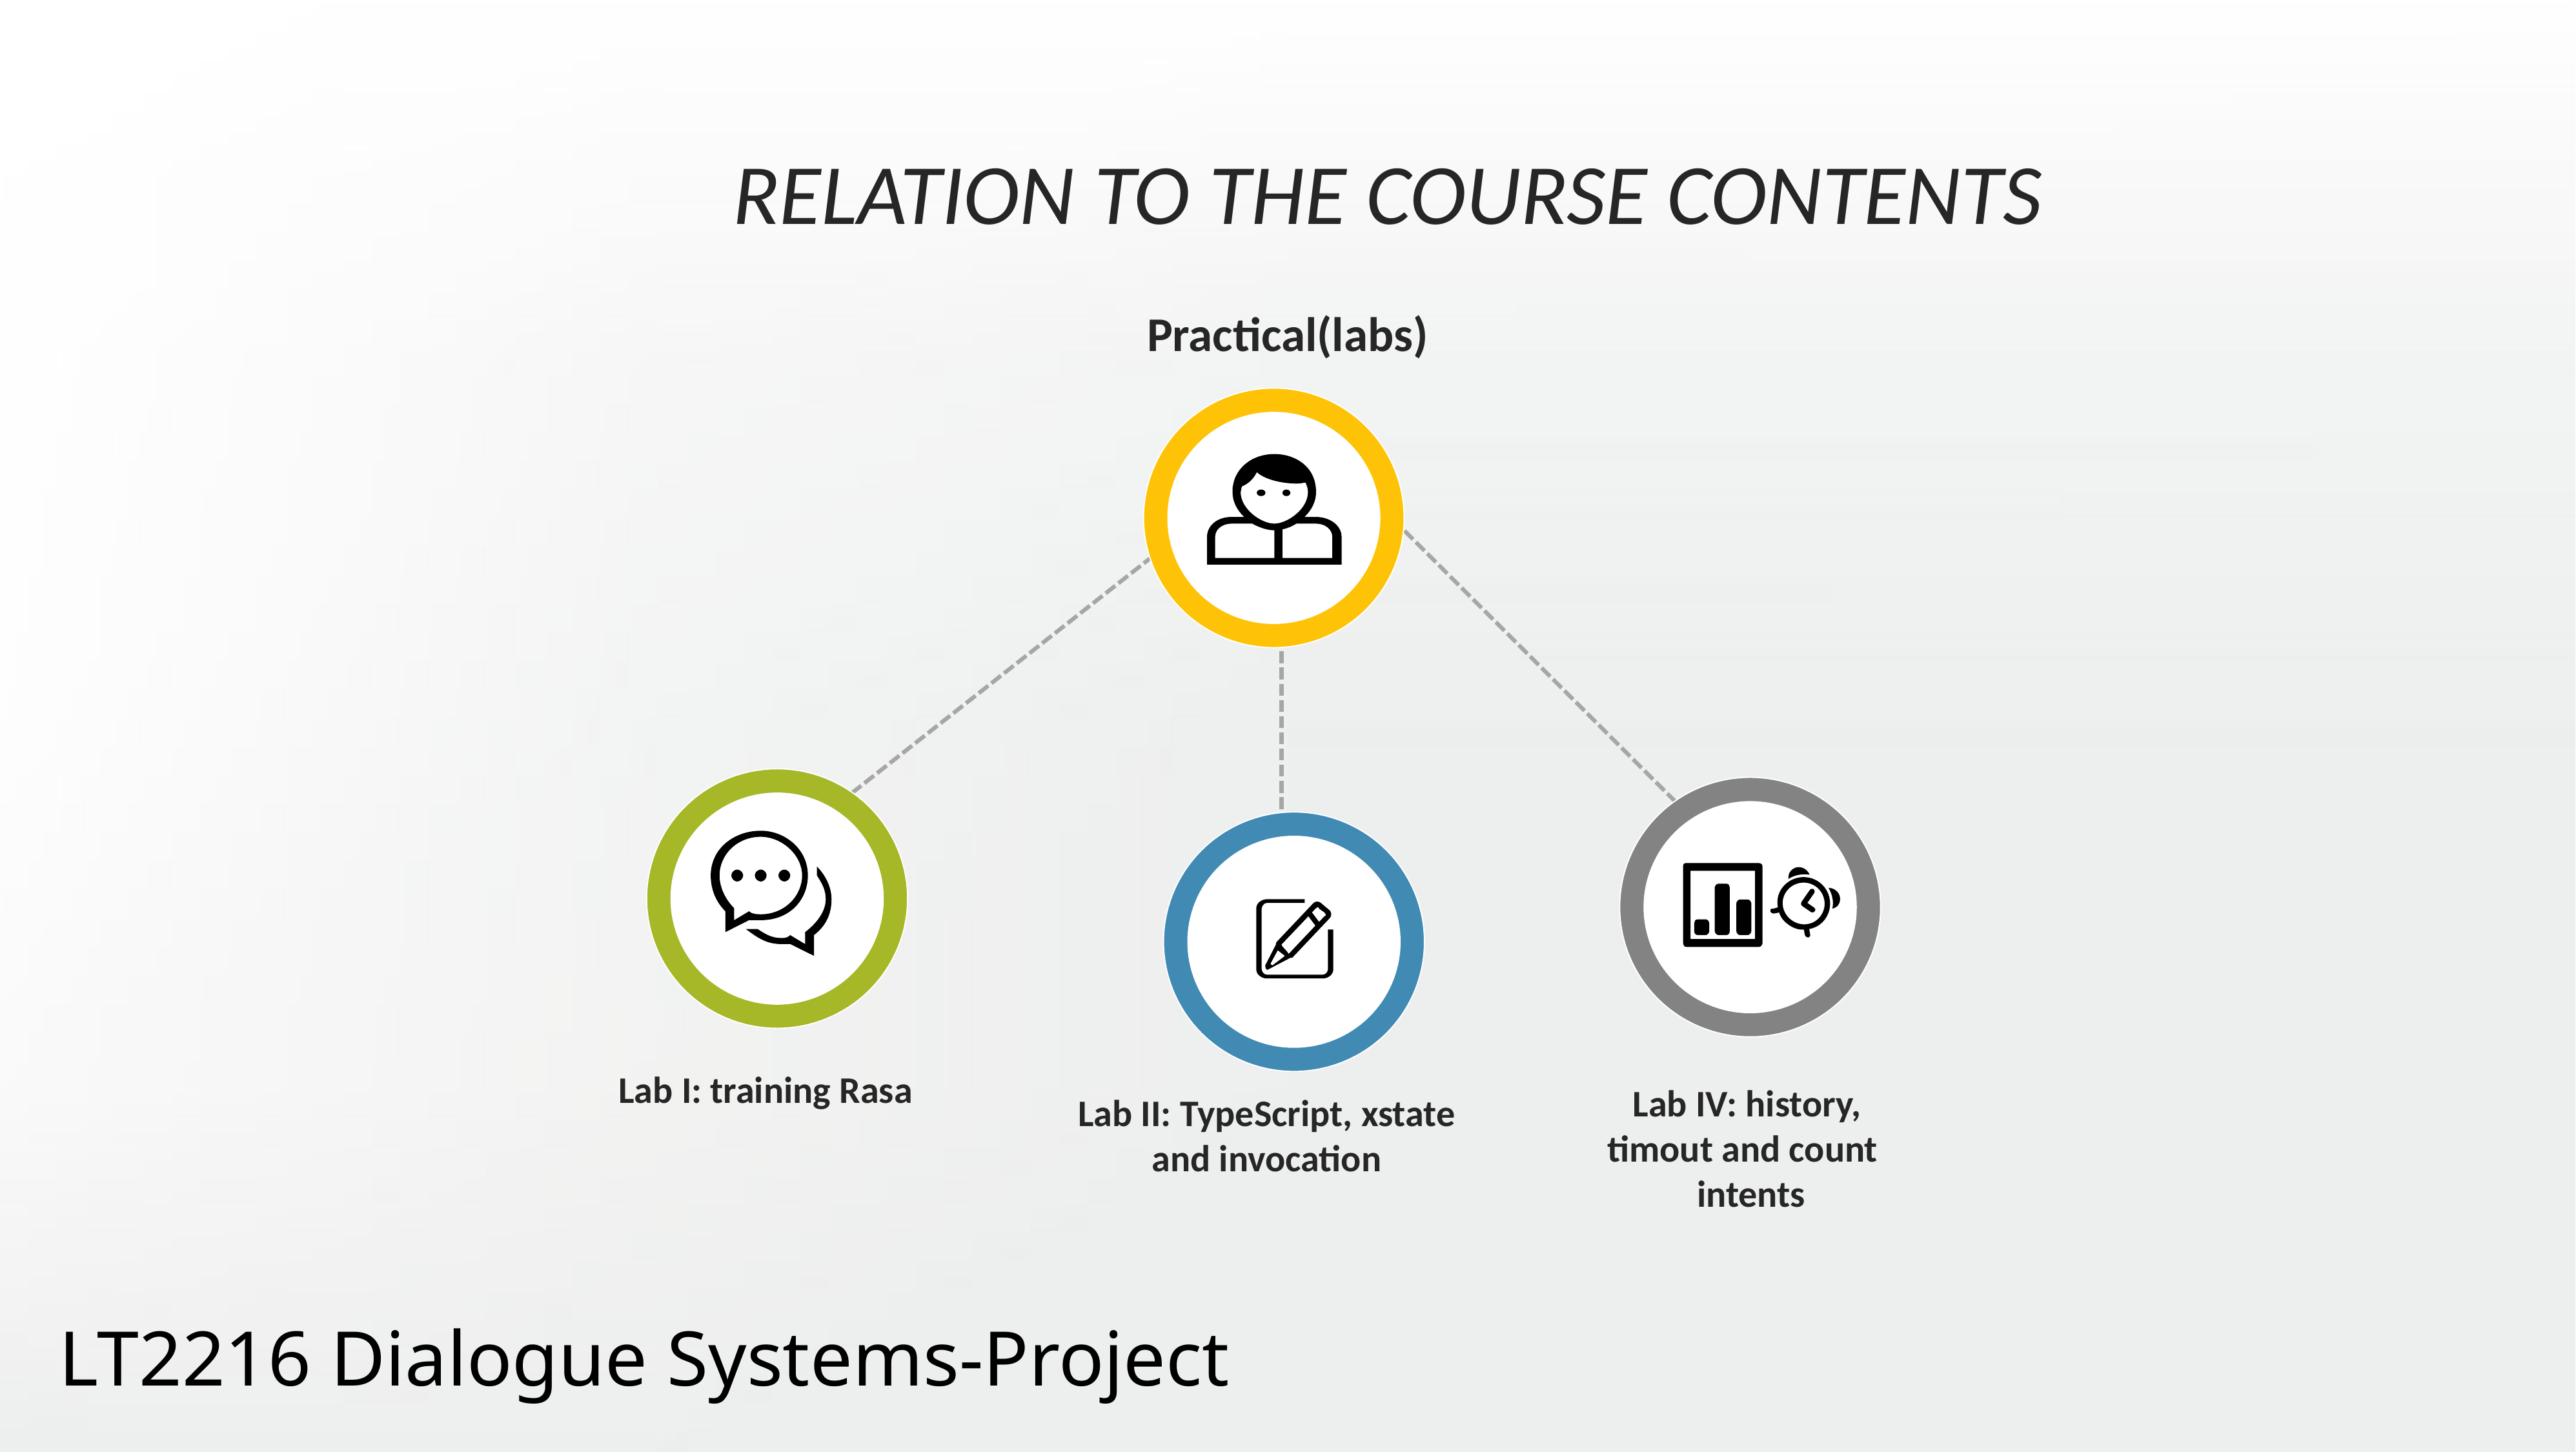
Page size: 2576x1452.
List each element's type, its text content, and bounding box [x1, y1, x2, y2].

picture [0, 3, 2576, 1452]
text_box Lab I: training Rasa [594, 1061, 938, 1116]
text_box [646, 769, 908, 1029]
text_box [1335, 461, 1781, 907]
text_box Lab IV: history, timout and count intents [1575, 1074, 1919, 1220]
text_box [851, 556, 1153, 794]
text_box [1143, 388, 1405, 648]
text_box RELATION TO THE COURSE CONTENTS [667, 133, 2108, 247]
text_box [1163, 811, 1425, 1072]
text_box Practical(labs) [1115, 298, 1460, 367]
text_box Lab II: TypeScript, xstate and invocation [1044, 1084, 1490, 1184]
text_box LT2216 Dialogue Systems-Project [50, 1306, 1887, 1406]
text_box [1619, 777, 1881, 1037]
